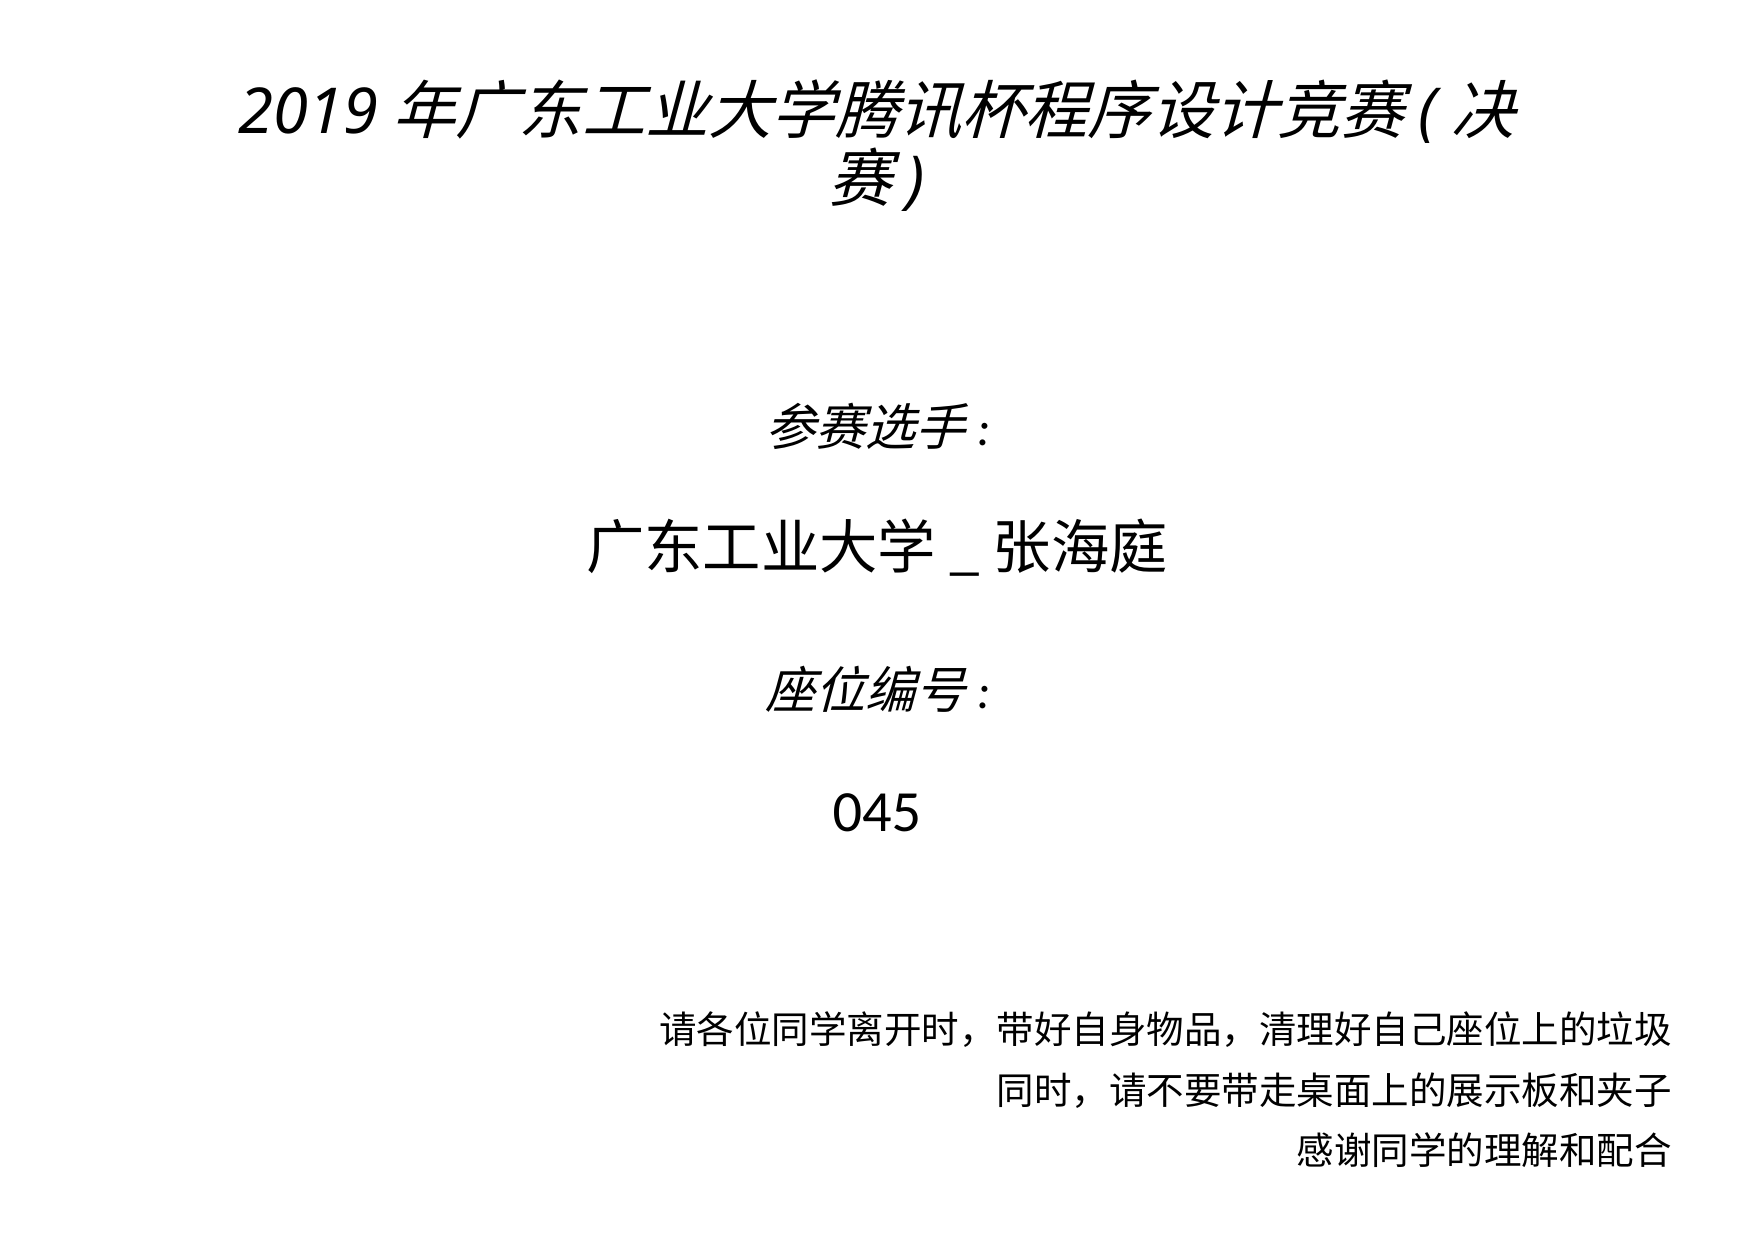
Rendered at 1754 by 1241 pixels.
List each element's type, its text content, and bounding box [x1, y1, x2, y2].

text_box 045 [610, 765, 1144, 851]
text_box 座位编号: [750, 651, 1004, 727]
text_box 广东工业大学_张海庭 [566, 502, 1188, 588]
title 2019年广东工业大学腾讯杯程序设计竞赛(决赛) [178, 71, 1576, 224]
text_box 参赛选手: [750, 388, 1004, 463]
text_box 同时，请不要带走桌面上的展示板和夹子 [630, 1059, 1687, 1119]
text_box 请各位同学离开时，带好自身物品，清理好自己座位上的垃圾 [630, 998, 1687, 1059]
text_box 感谢同学的理解和配合 [630, 1119, 1687, 1180]
